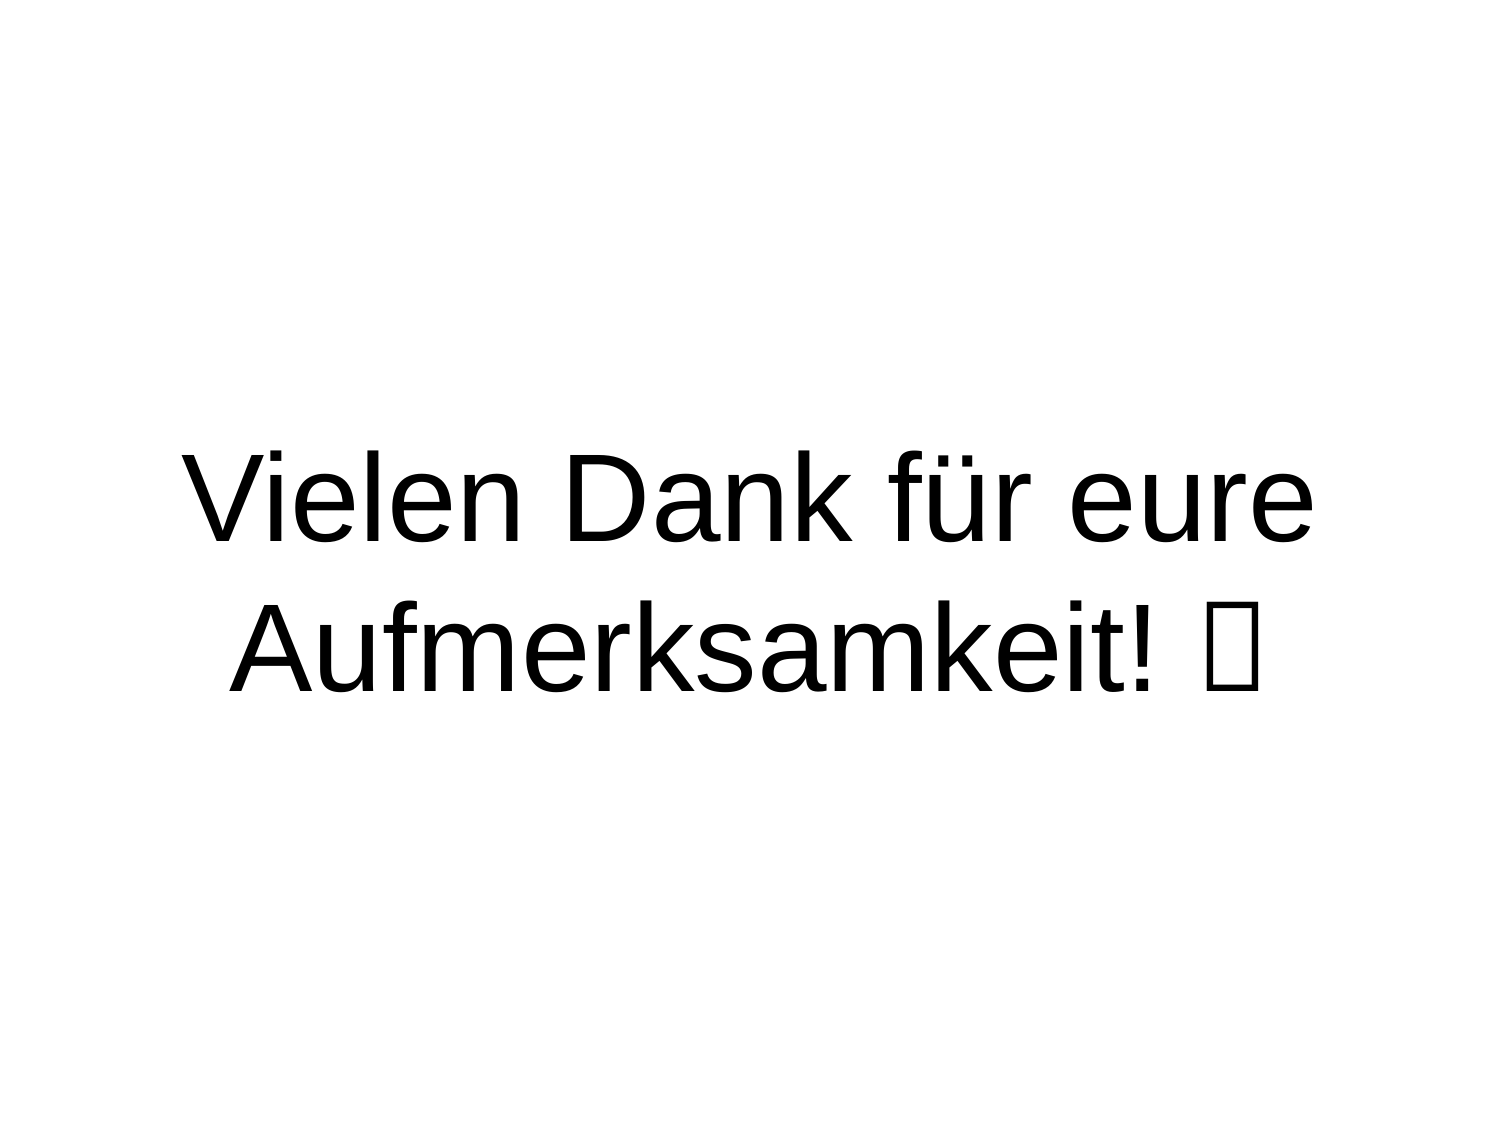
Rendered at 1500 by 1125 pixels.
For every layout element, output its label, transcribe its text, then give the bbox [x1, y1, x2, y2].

list Vielen Dank für eure Aufmerksamkeit!  [41, 408, 1459, 651]
